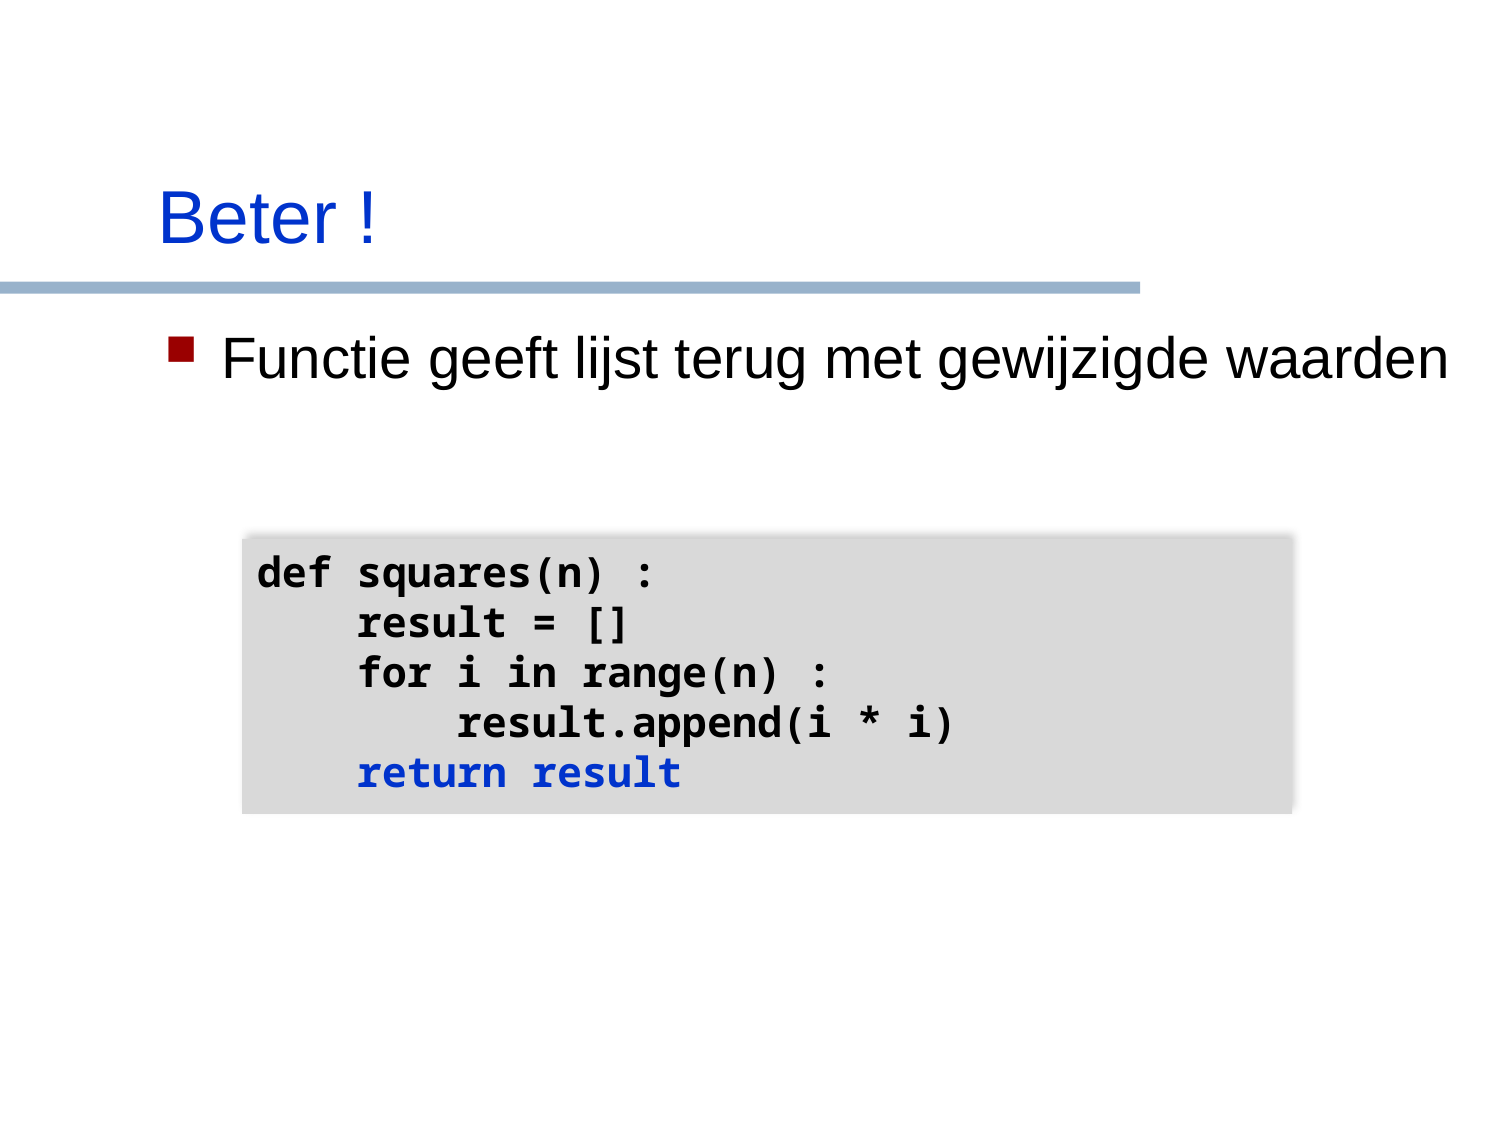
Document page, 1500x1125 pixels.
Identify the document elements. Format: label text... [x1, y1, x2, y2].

list Functie geeft lijst terug met gewijzigde waarden [149, 312, 1481, 1000]
text_box def squares(n) : result = [] for i in range(n) : result.append(i * i) return result [242, 538, 1293, 814]
title Beter ! [142, 87, 1482, 267]
